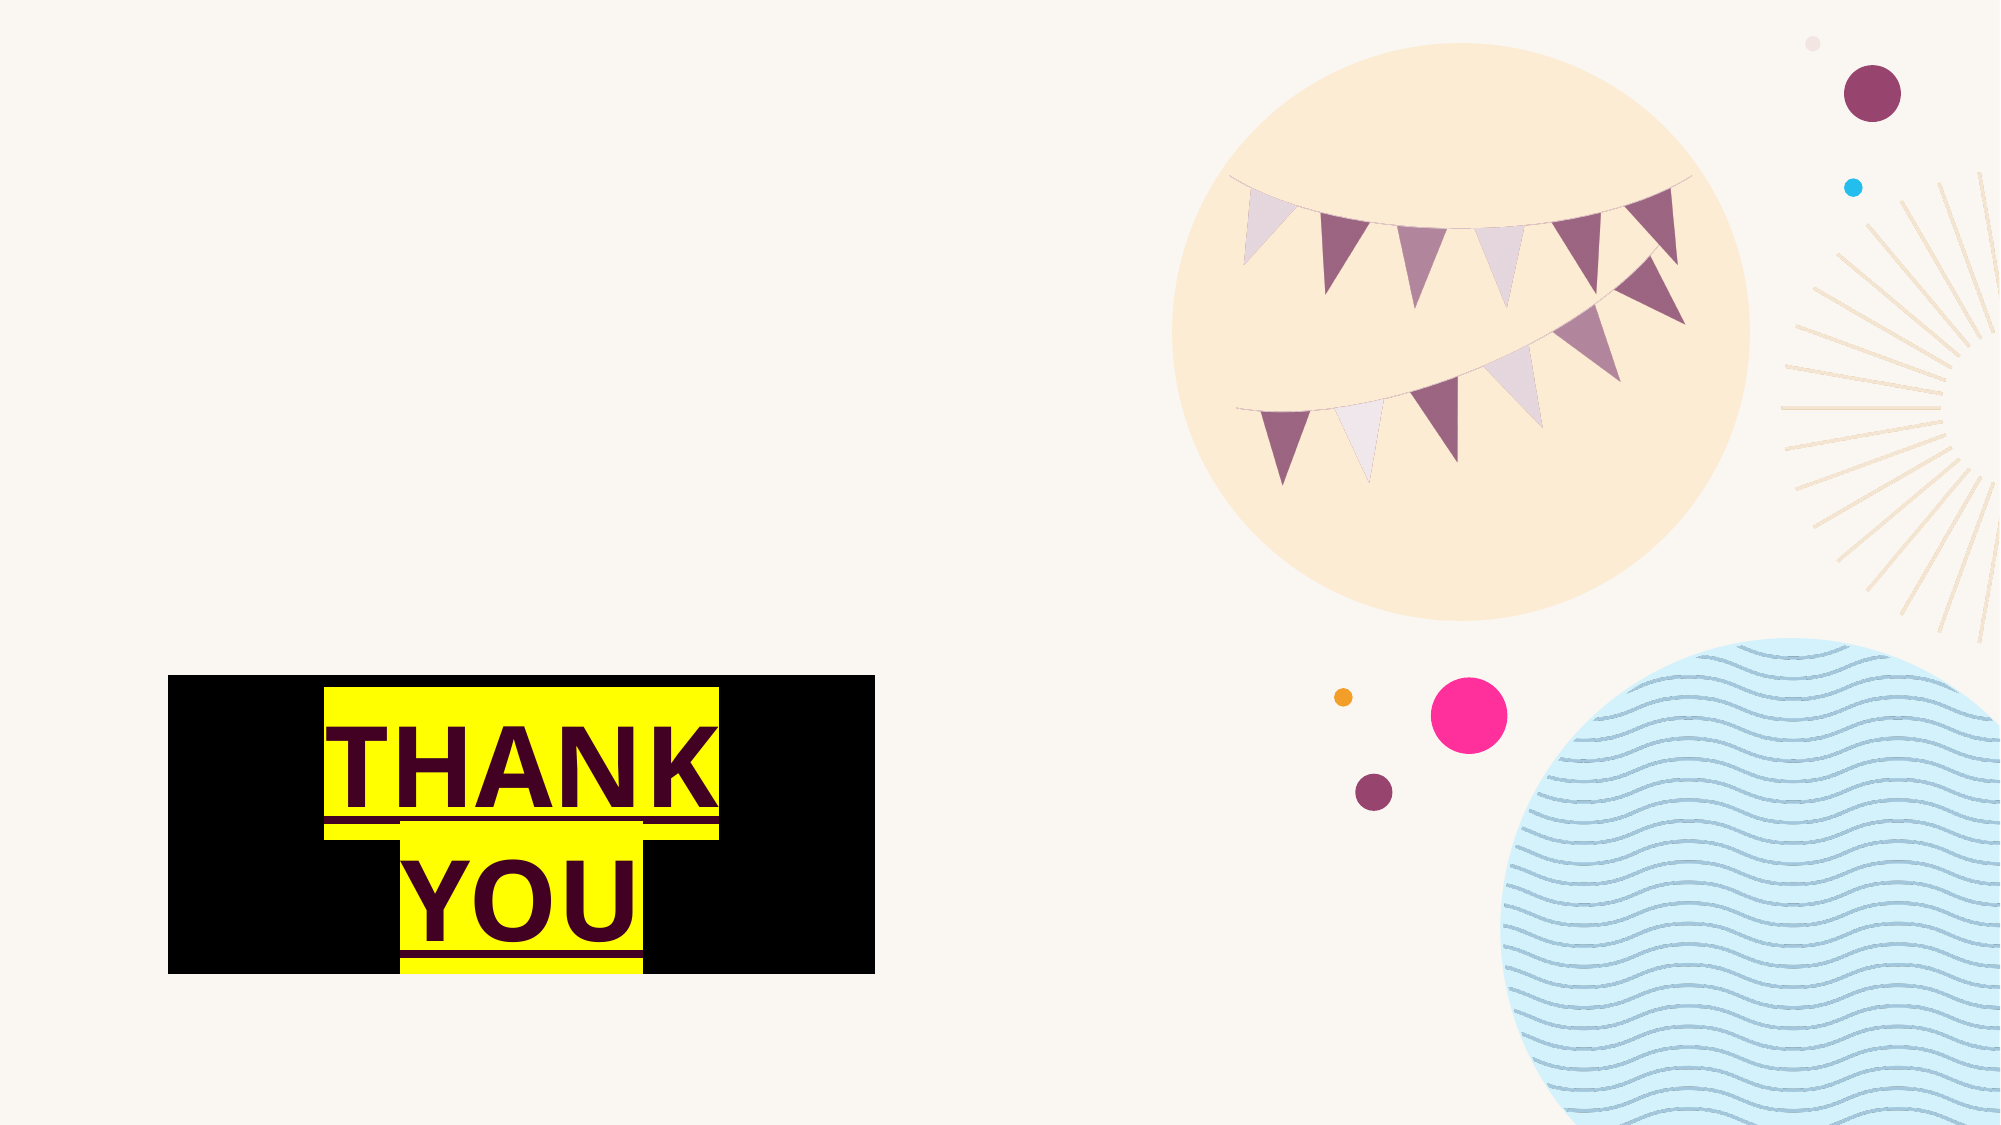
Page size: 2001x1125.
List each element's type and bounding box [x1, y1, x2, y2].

picture [1500, 151, 2000, 1125]
text_box [0, 0, 2000, 1125]
text_box [1334, 36, 1901, 811]
picture [1174, 43, 1747, 616]
